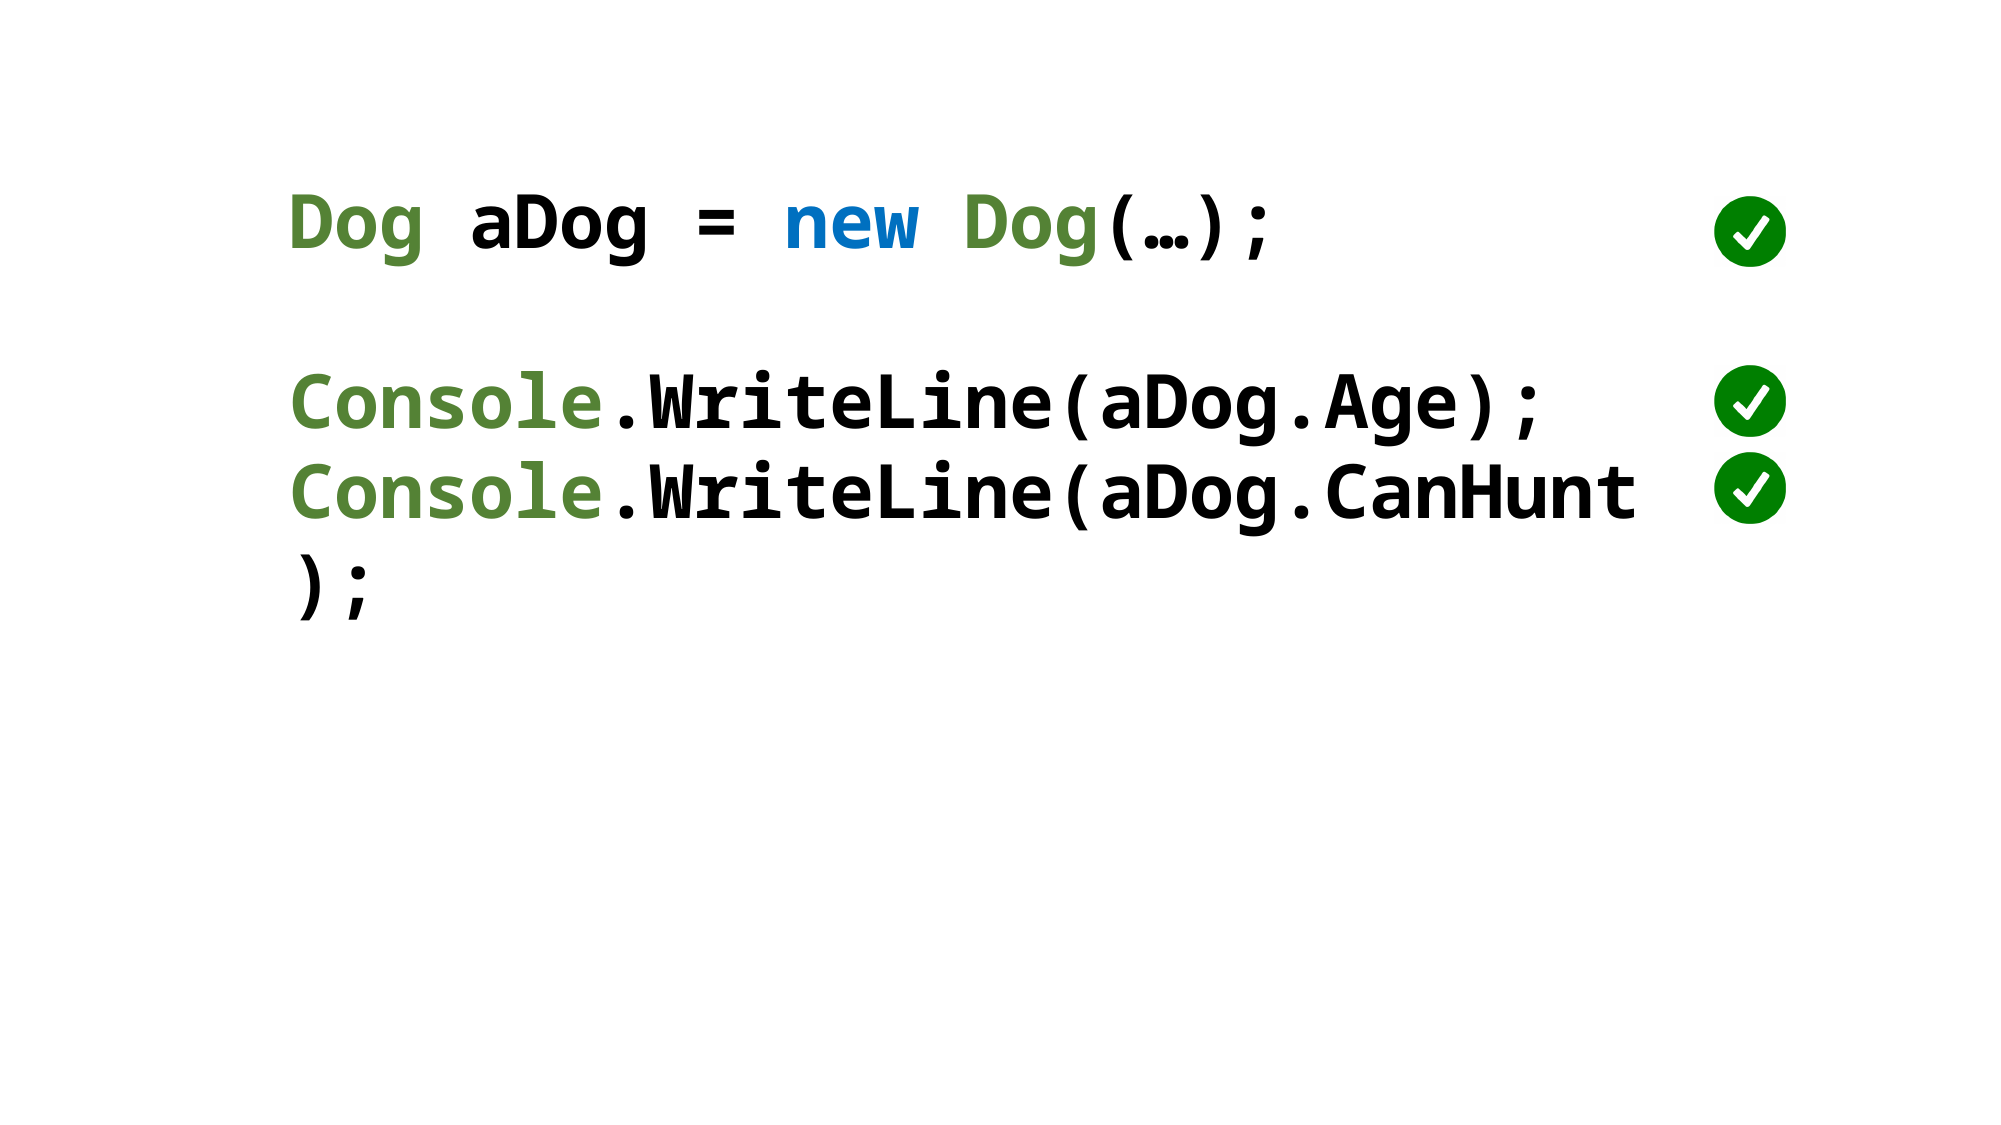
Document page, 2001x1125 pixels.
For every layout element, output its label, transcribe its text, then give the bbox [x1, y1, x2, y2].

text_box Dog aDog = new Dog(…); Console.WriteLine(aDog.Age); Console.WriteLine(aDog.CanHunt); [274, 166, 1688, 721]
picture [1714, 365, 1786, 437]
picture [1714, 195, 1786, 267]
picture [1714, 452, 1786, 524]
